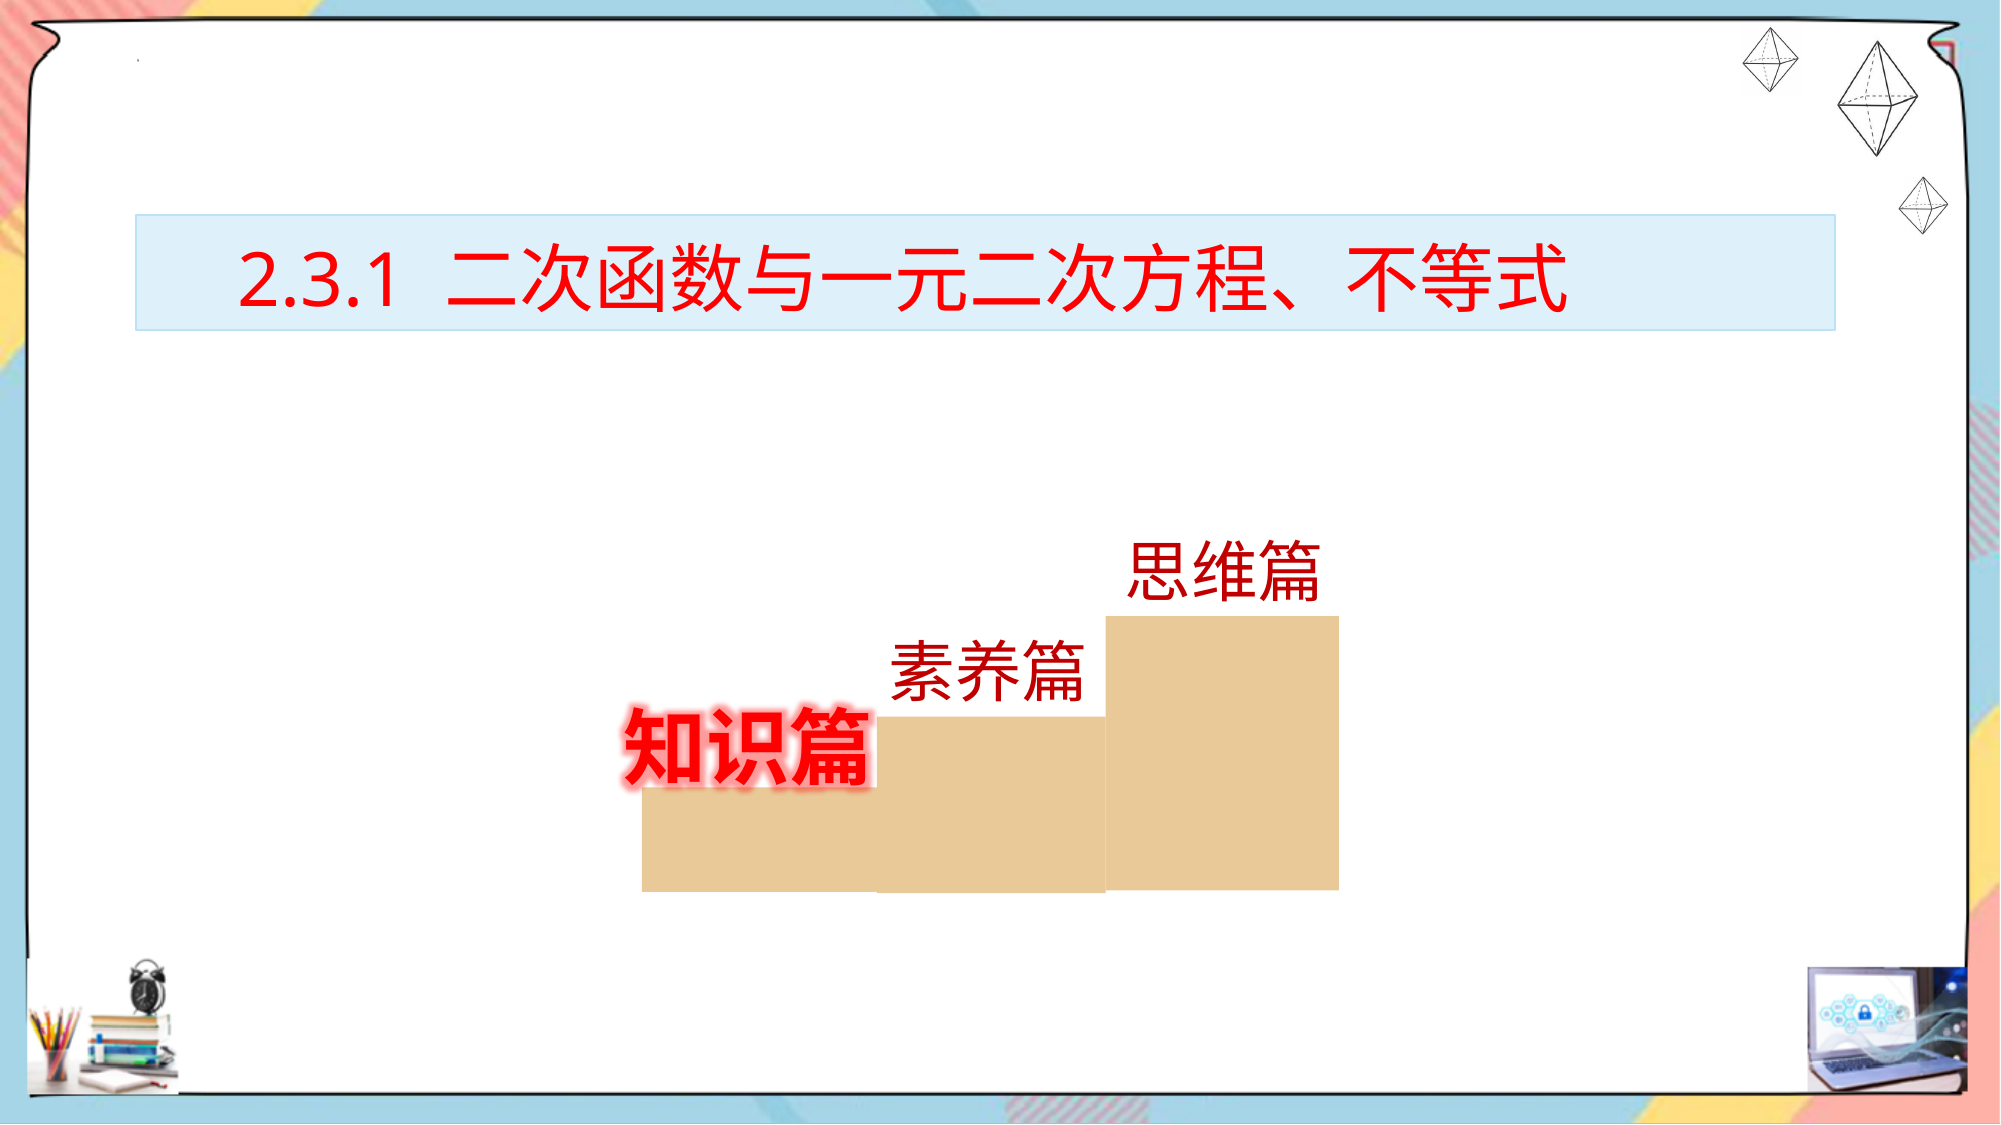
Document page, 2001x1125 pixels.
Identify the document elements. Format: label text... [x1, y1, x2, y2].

picture [0, 0, 2001, 1125]
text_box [608, 521, 1373, 894]
text_box 2.3.1 二次函数与一元二次方程、不等式 [136, 215, 1835, 330]
